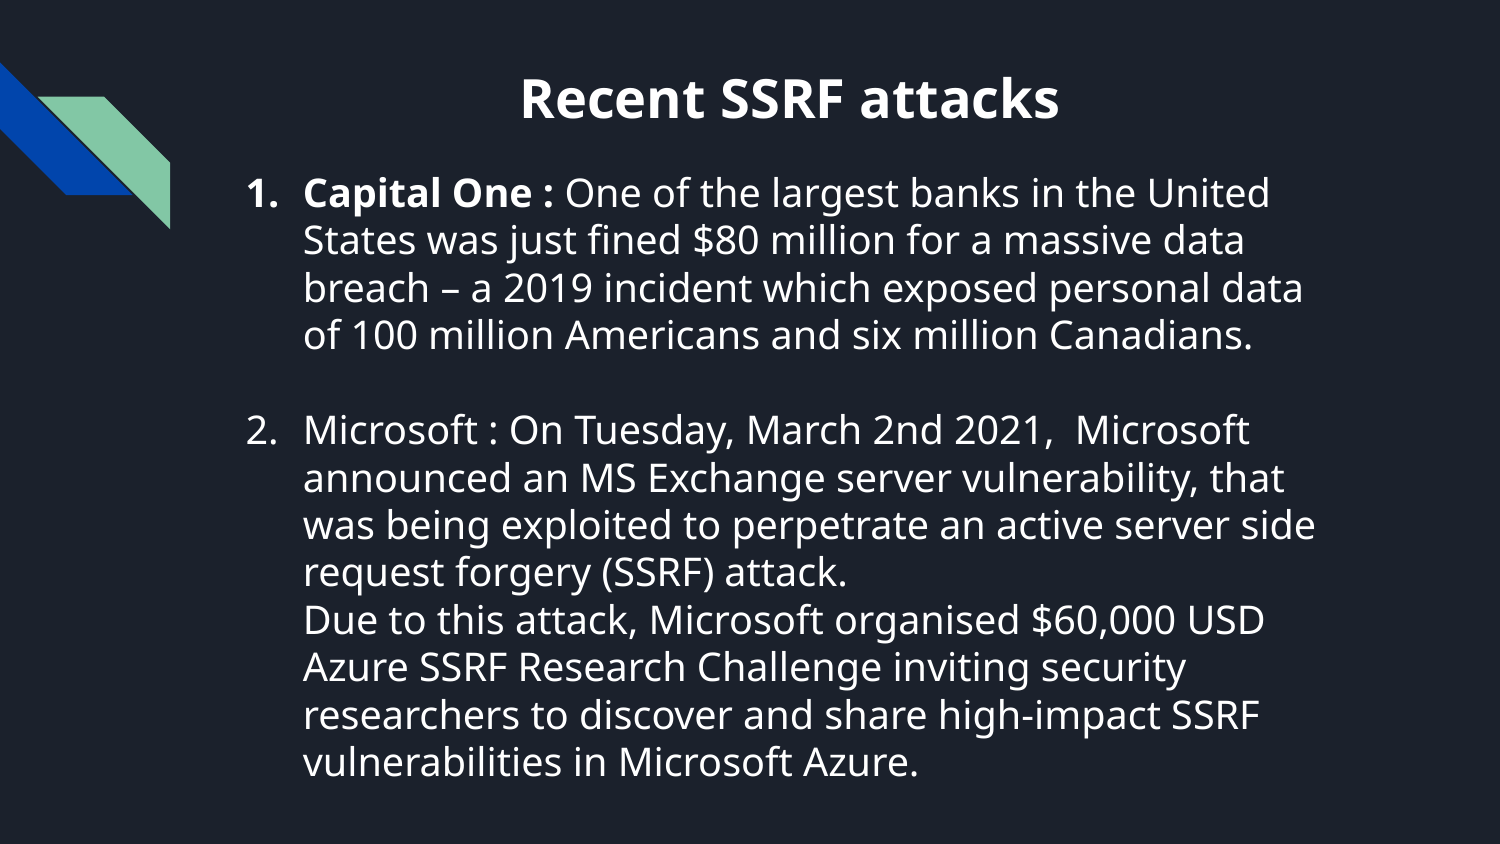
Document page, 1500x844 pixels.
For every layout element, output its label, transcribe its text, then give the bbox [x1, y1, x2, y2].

title Recent SSRF attacks [212, 49, 1368, 152]
list Capital One : One of the largest banks in the United States was just fined $80 million for a massive data breach – a 2019 incident which exposed personal data of 100 million Americans and six million Canadians. Microsoft : On Tuesday, March 2nd 2021, Microsoft announced an MS Exchange server vulnerability, that was being exploited to perpetrate an active server side request forgery (SSRF) attack. Due to this attack, Microsoft organised $60,000 USD Azure SSRF Research Challenge inviting security researchers to discover and share high-impact SSRF vulnerabilities in Microsoft Azure. [212, 152, 1368, 631]
